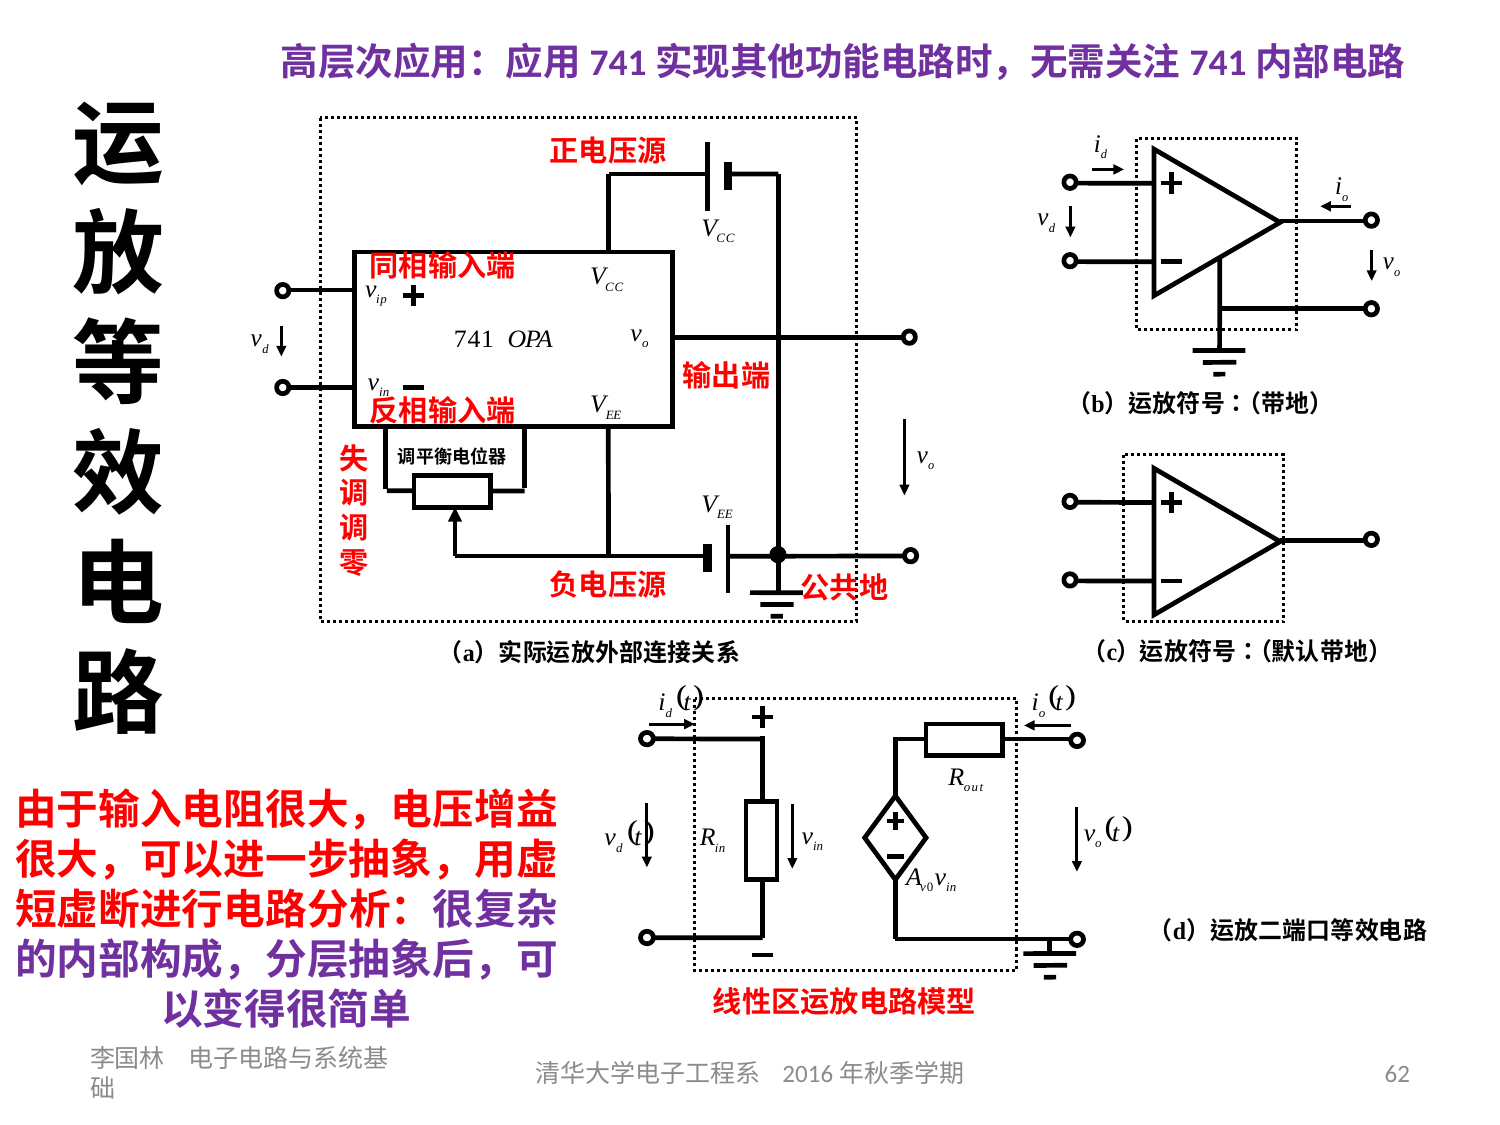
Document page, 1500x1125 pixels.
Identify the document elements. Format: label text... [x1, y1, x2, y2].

footer 清华大学电子工程系 2016年秋季学期 [512, 1042, 988, 1103]
text_box 高层次应用：应用741实现其他功能电路时，无需关注741内部电路 [265, 30, 1421, 91]
text_box 线性区运放电路模型 [679, 991, 1010, 1026]
title 运放等效电路 [41, 54, 197, 775]
slide_number 李国林 电子电路与系统基础 [75, 1042, 425, 1103]
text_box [206, 101, 1496, 982]
slide_number 62 [1074, 1042, 1425, 1103]
text_box 由于输入电阻很大，电压增益很大，可以进一步抽象，用虚短虚断进行电路分析：很复杂的内部构成，分层抽象后，可以变得很简单 [0, 775, 573, 1040]
